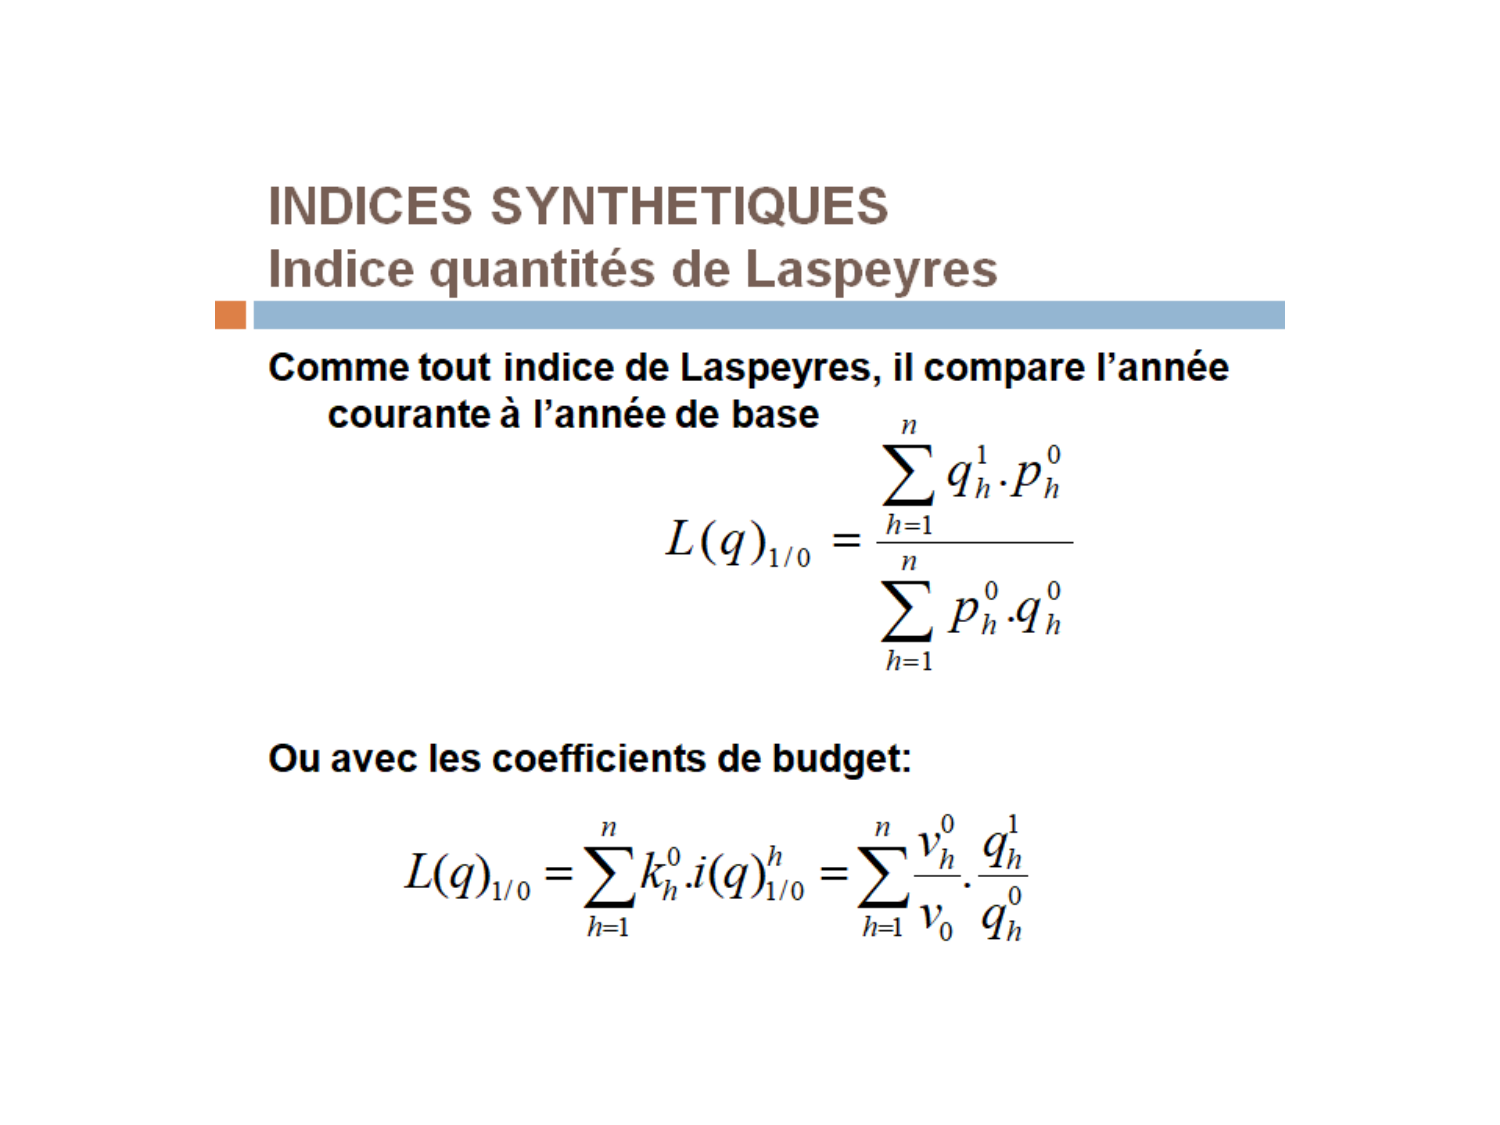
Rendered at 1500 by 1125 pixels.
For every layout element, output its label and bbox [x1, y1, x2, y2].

picture [215, 151, 1285, 974]
